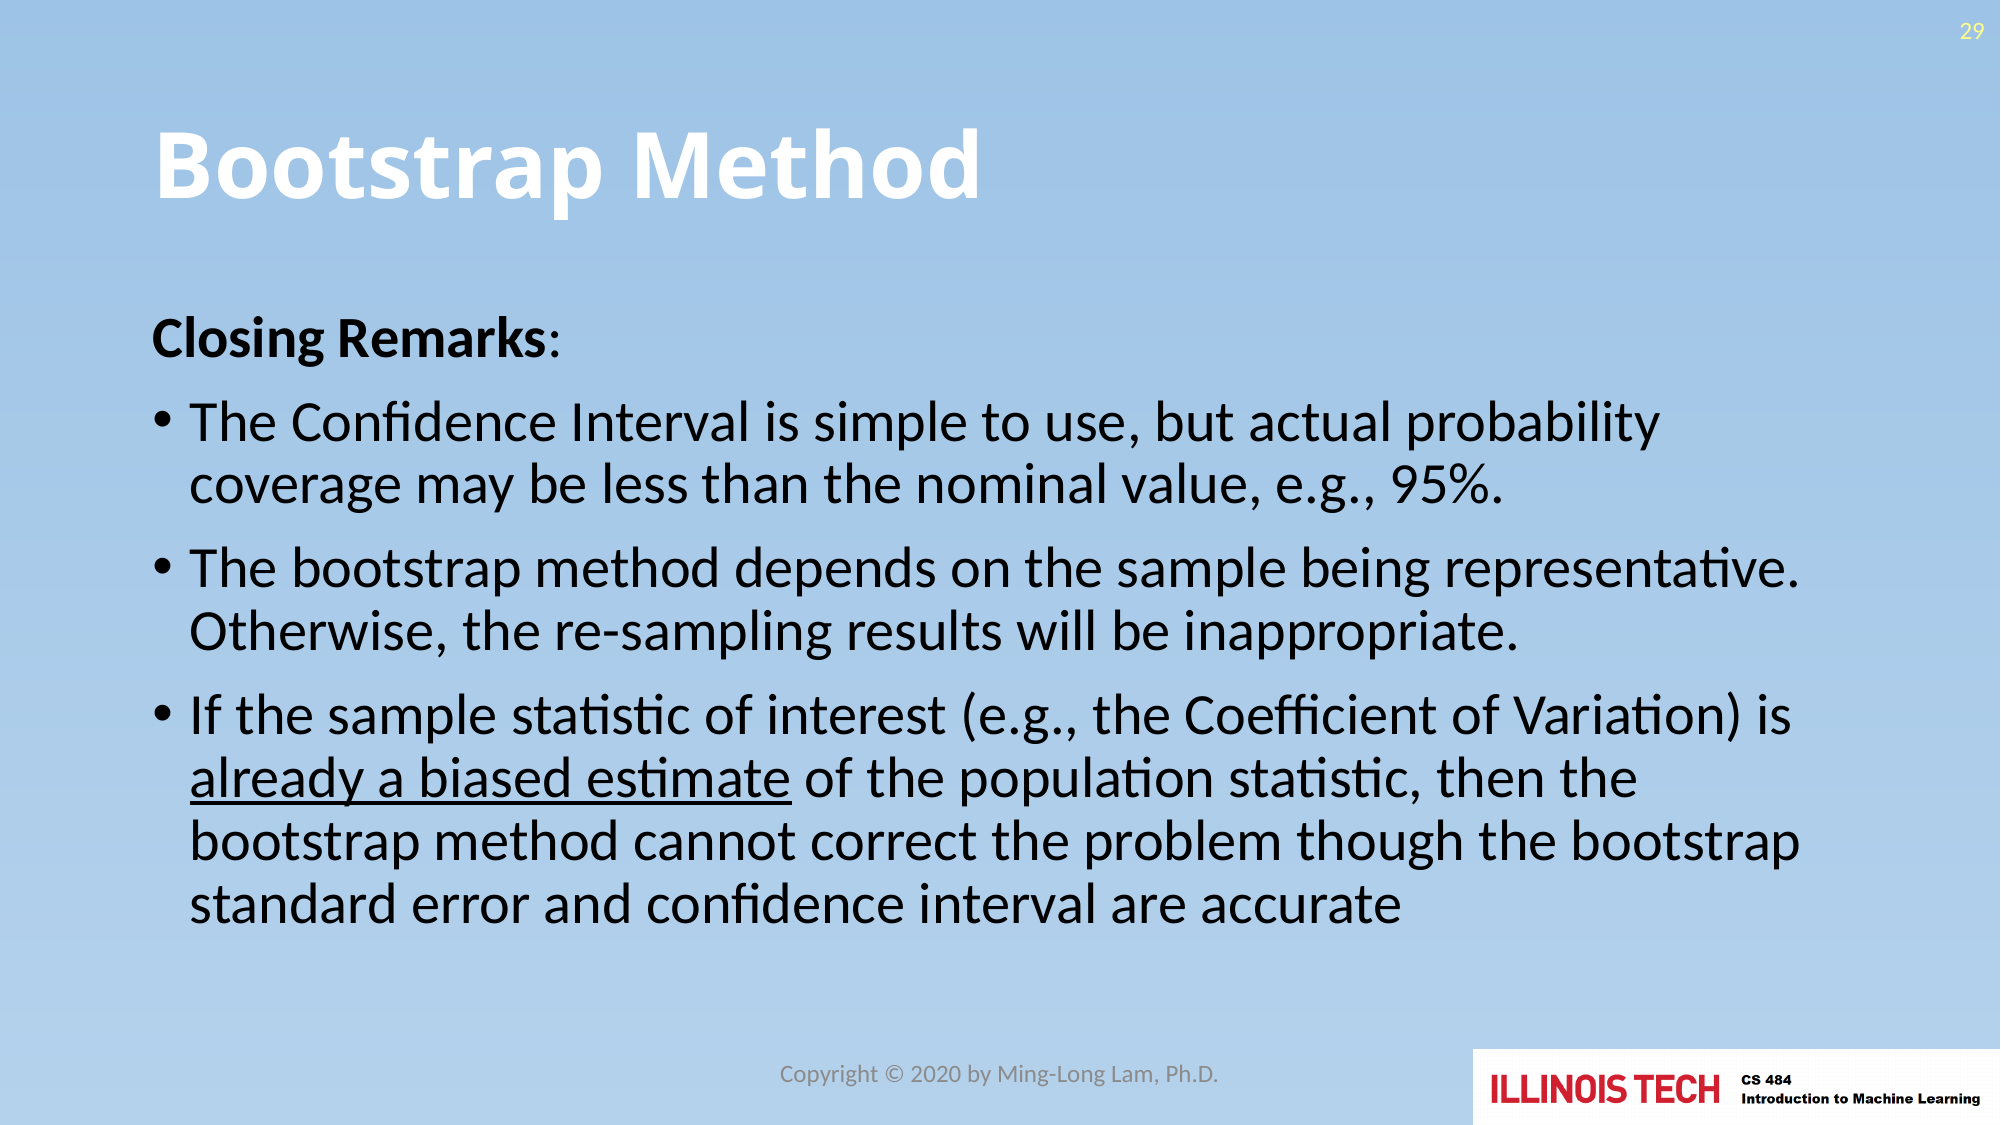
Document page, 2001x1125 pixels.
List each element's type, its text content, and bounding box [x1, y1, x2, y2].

slide_number 29 [1550, 0, 2000, 60]
footer Copyright © 2020 by Ming-Long Lam, Ph.D. [662, 1042, 1338, 1103]
picture [1473, 1049, 2000, 1125]
list Closing Remarks: The Confidence Interval is simple to use, but actual probability coverage may be less than the nominal value, e.g., 95%. The bootstrap method depends on the sample being representative. Otherwise, the re-sampling results will be inappropriate. If the sample statistic of interest (e.g., the Coefficient of Variation) is already a biased estimate of the population statistic, then the bootstrap method cannot correct the problem though the bootstrap standard error and confidence interval are accurate [137, 299, 1863, 1014]
title Bootstrap Method [137, 59, 1863, 278]
